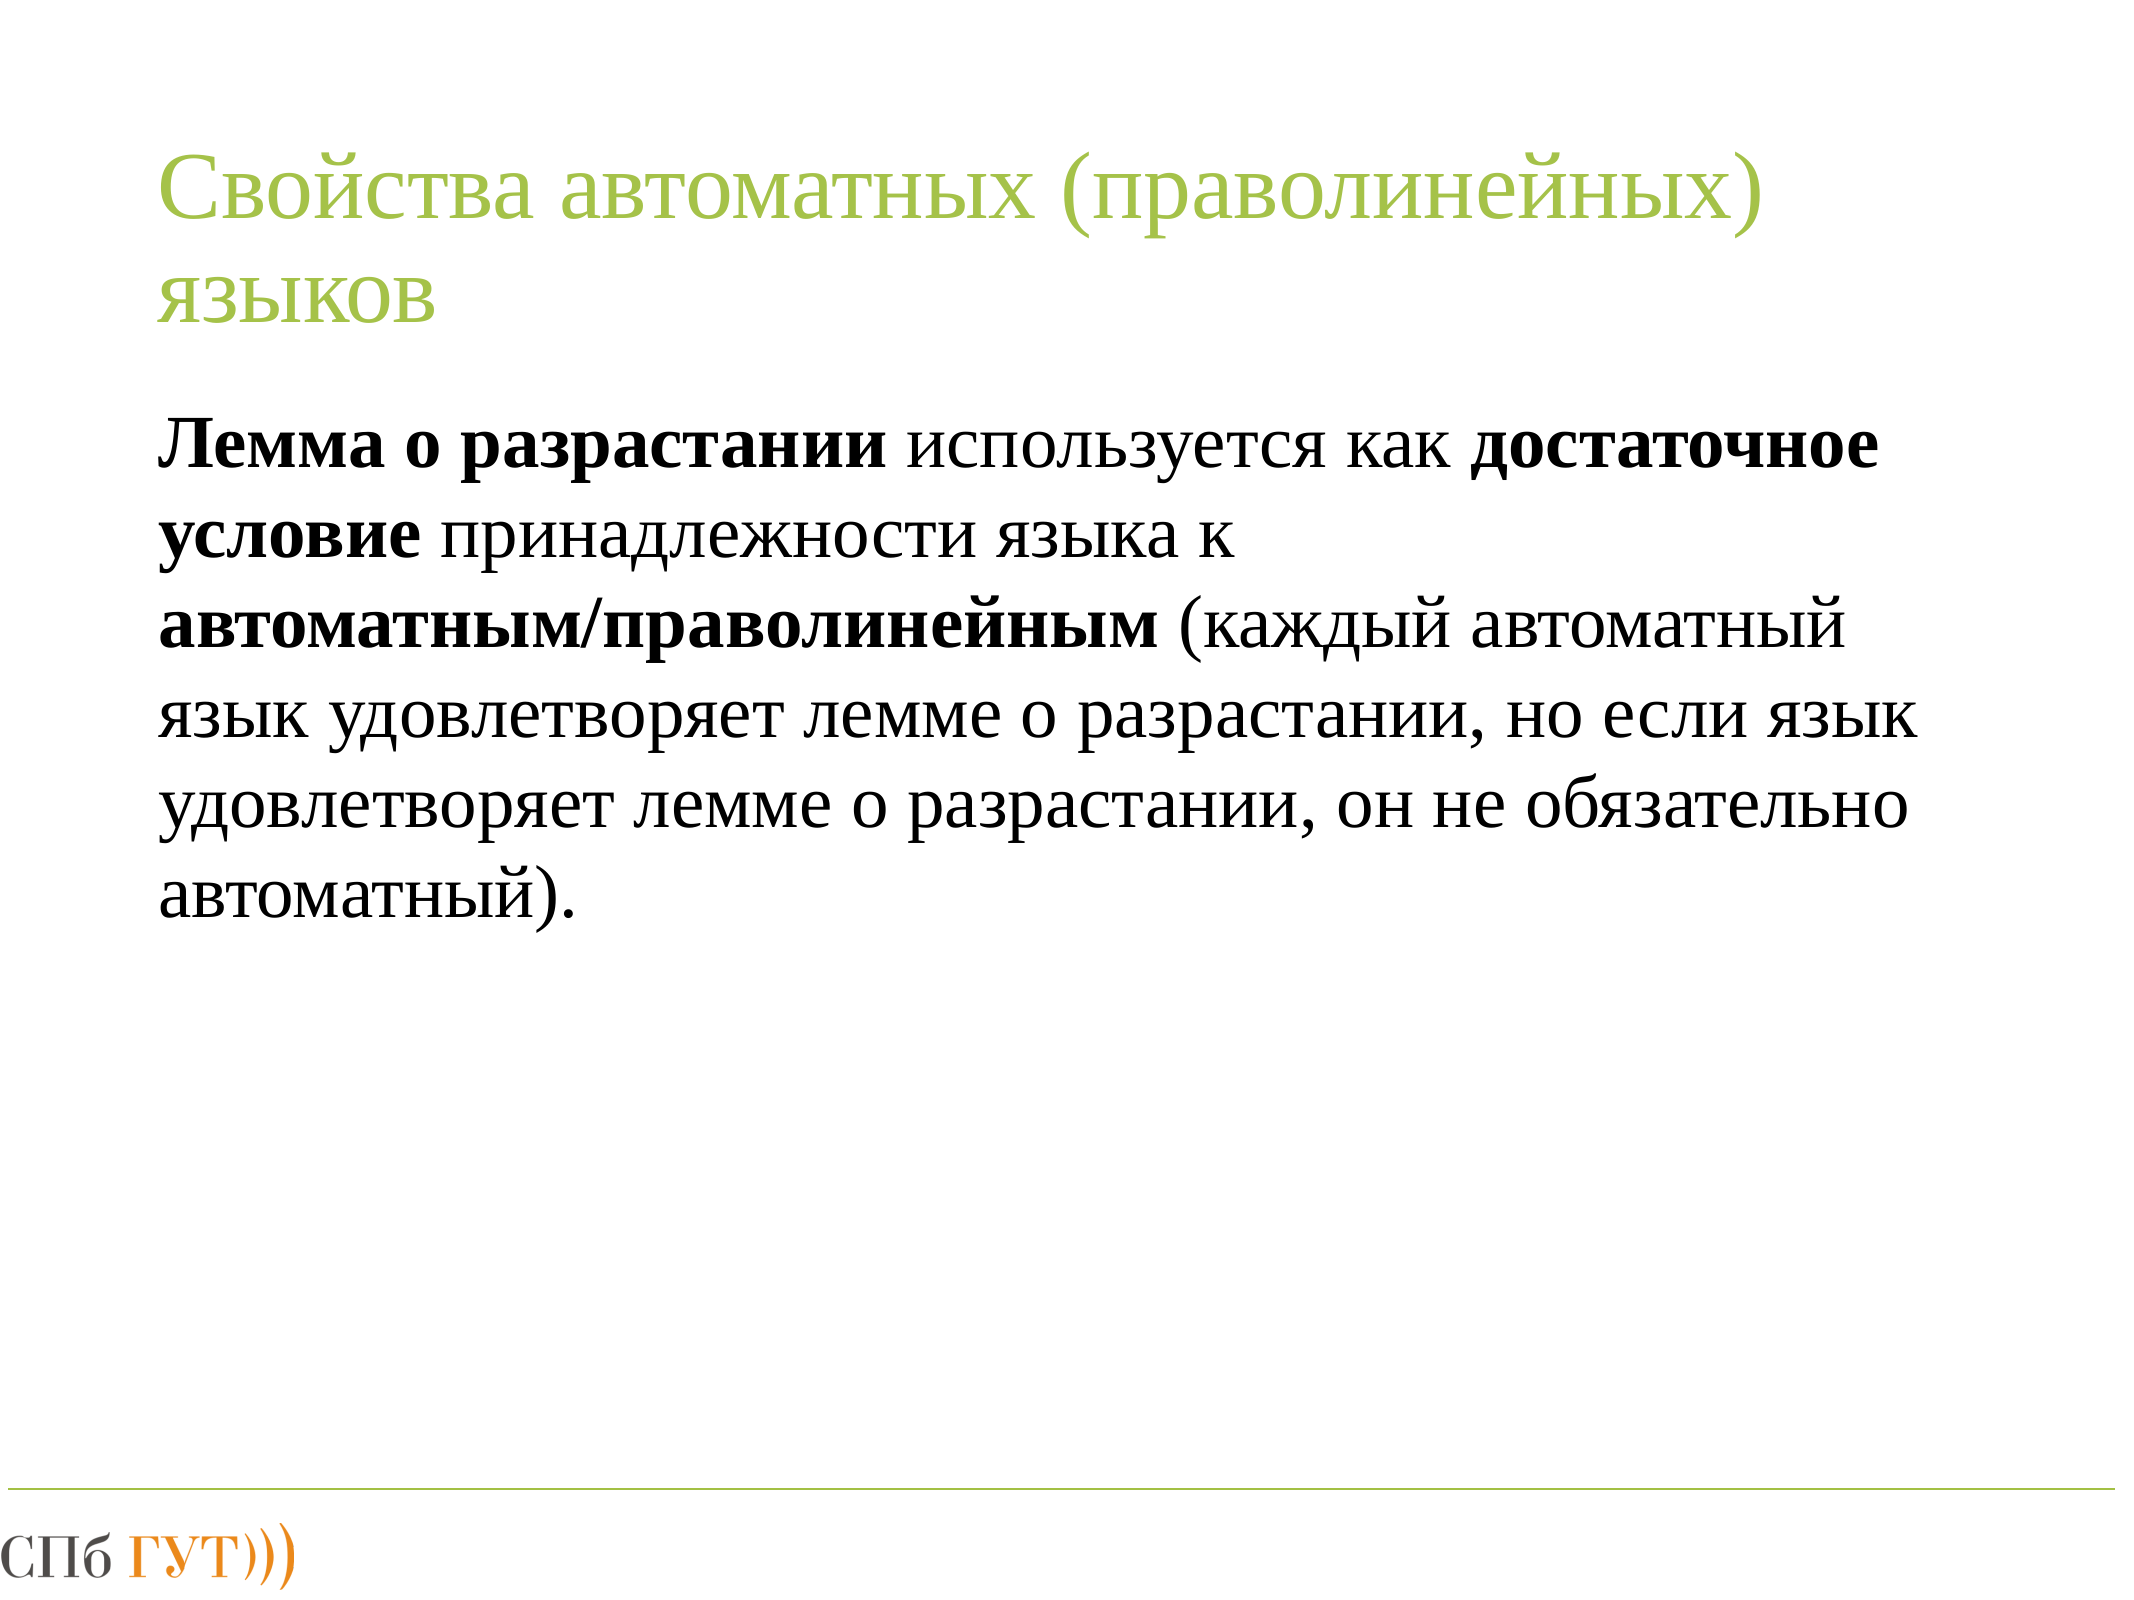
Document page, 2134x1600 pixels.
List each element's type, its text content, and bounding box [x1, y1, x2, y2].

list Лемма о разрастании используется как достаточное условие принадлежности языка к автоматным/праволинейным (каждый автоматный язык удовлетворяет лемме о разрастании, но если язык удовлетворяет лемме о разрастании, он не обязательно автоматный). [147, 381, 2029, 1557]
title Свойства автоматных (праволинейных) языков [146, 84, 1988, 395]
picture [1, 1522, 295, 1590]
